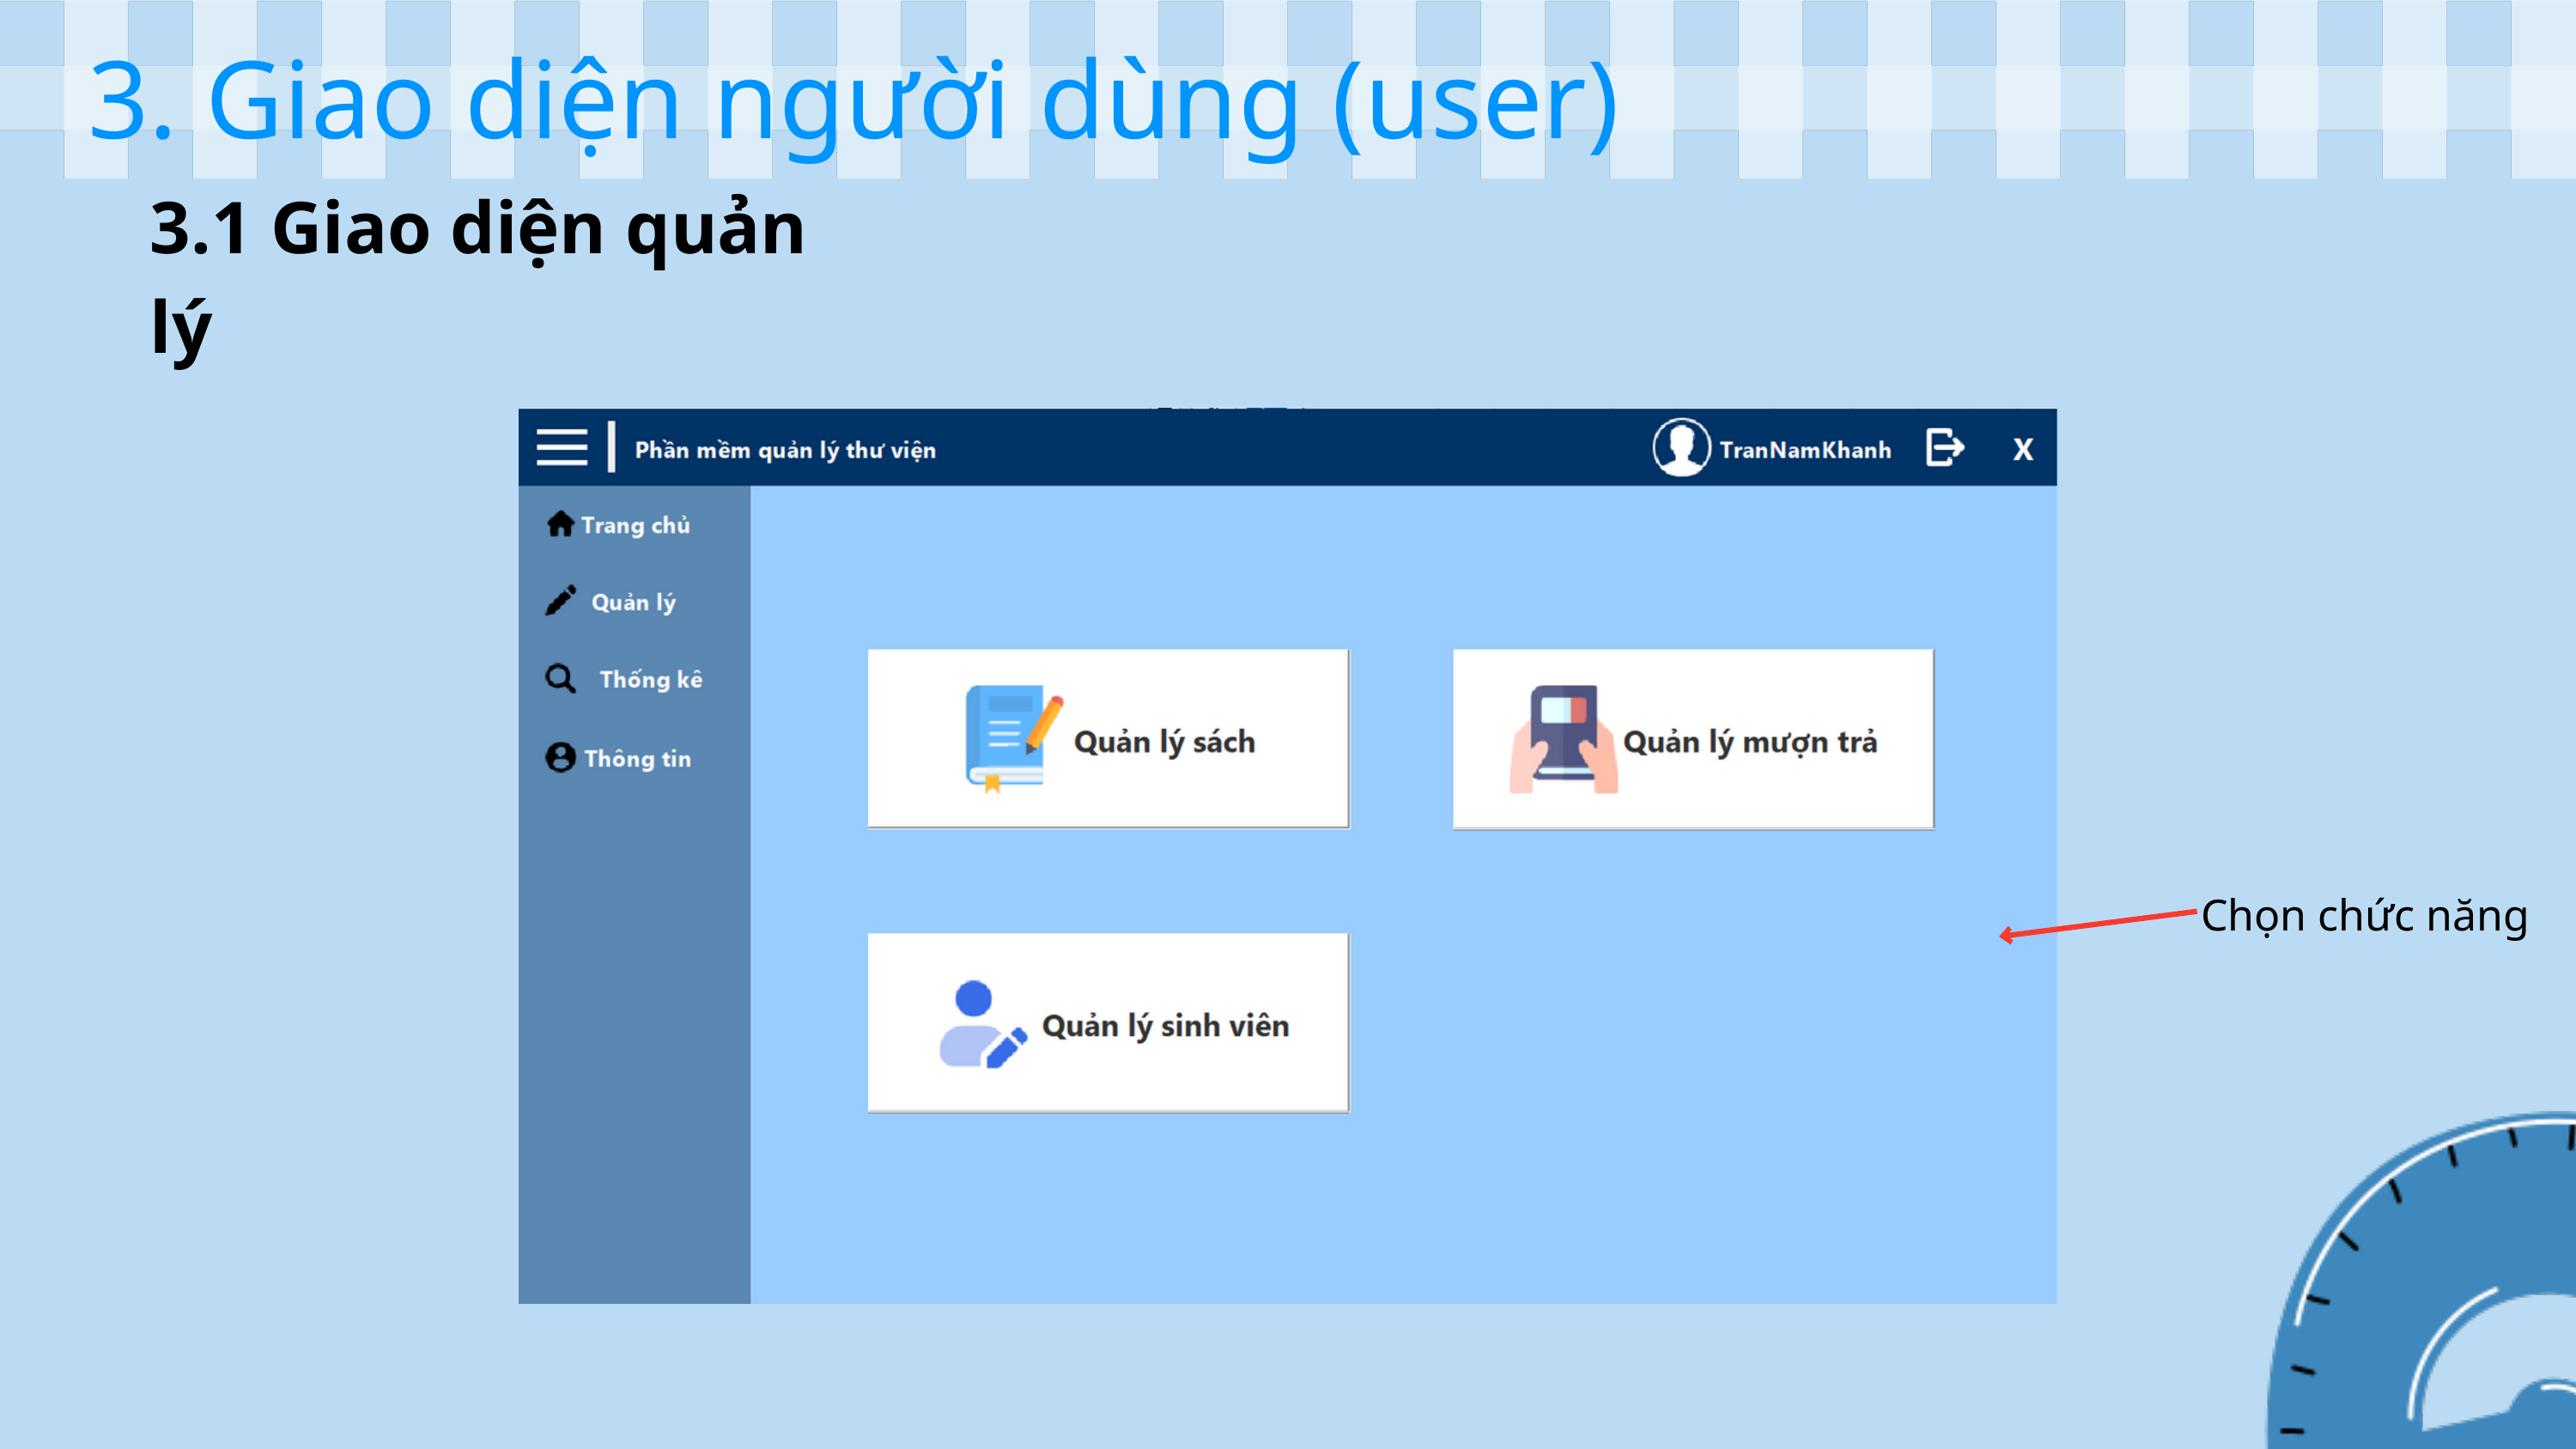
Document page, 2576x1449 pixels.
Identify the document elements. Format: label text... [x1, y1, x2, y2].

text_box 3.1 Giao diện quản lý [149, 167, 888, 368]
text_box [519, 408, 2057, 1304]
text_box Chọn chức năng [2196, 879, 2535, 940]
text_box [0, 0, 2576, 179]
text_box 3. Giao diện người dùng (user) [88, 9, 1976, 161]
text_box [2196, 1100, 2576, 1449]
